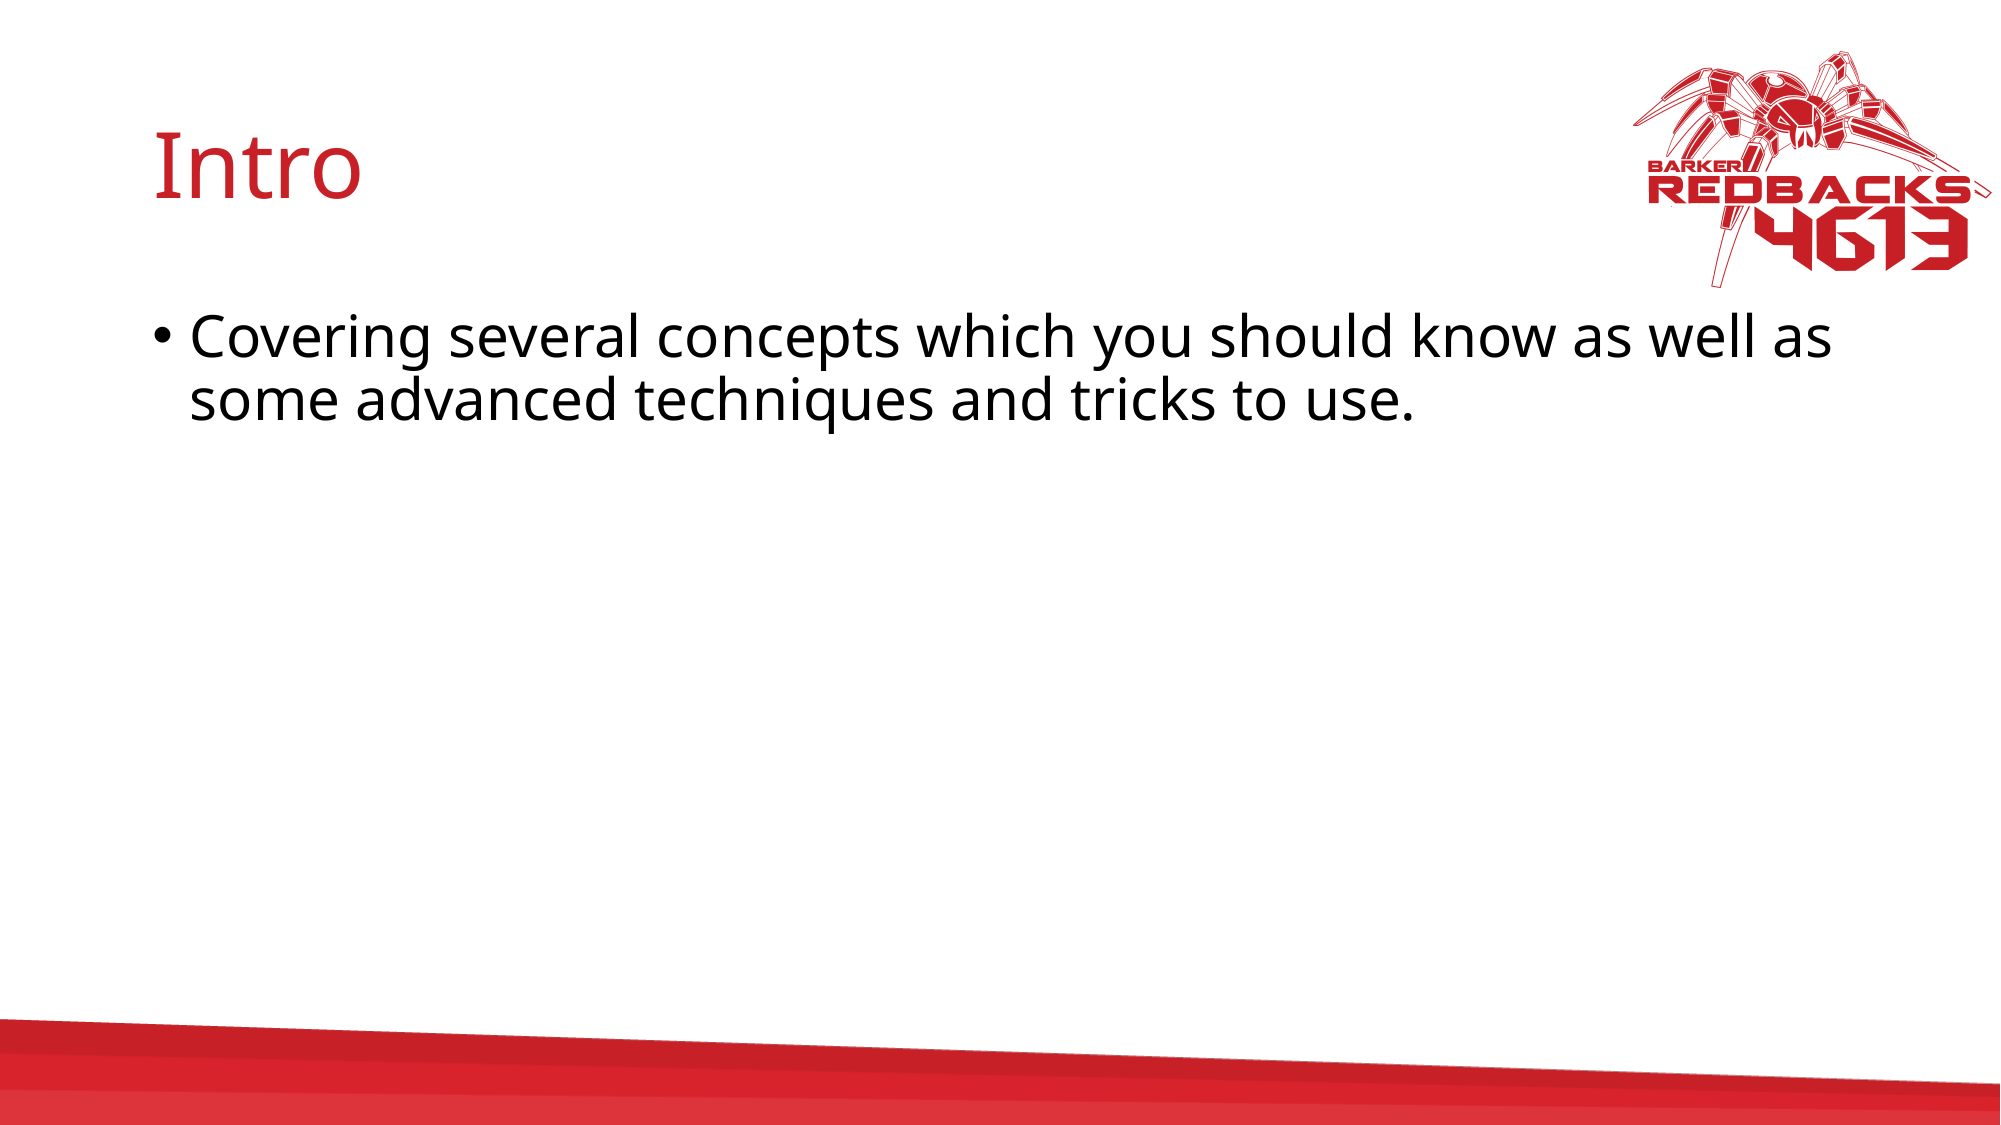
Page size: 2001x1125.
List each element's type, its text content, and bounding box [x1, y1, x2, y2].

picture [0, 1019, 2000, 1125]
title Intro [138, 59, 1620, 278]
picture [1633, 51, 1992, 288]
list Covering several concepts which you should know as well as some advanced techniques and tricks to use. [137, 299, 1863, 1014]
